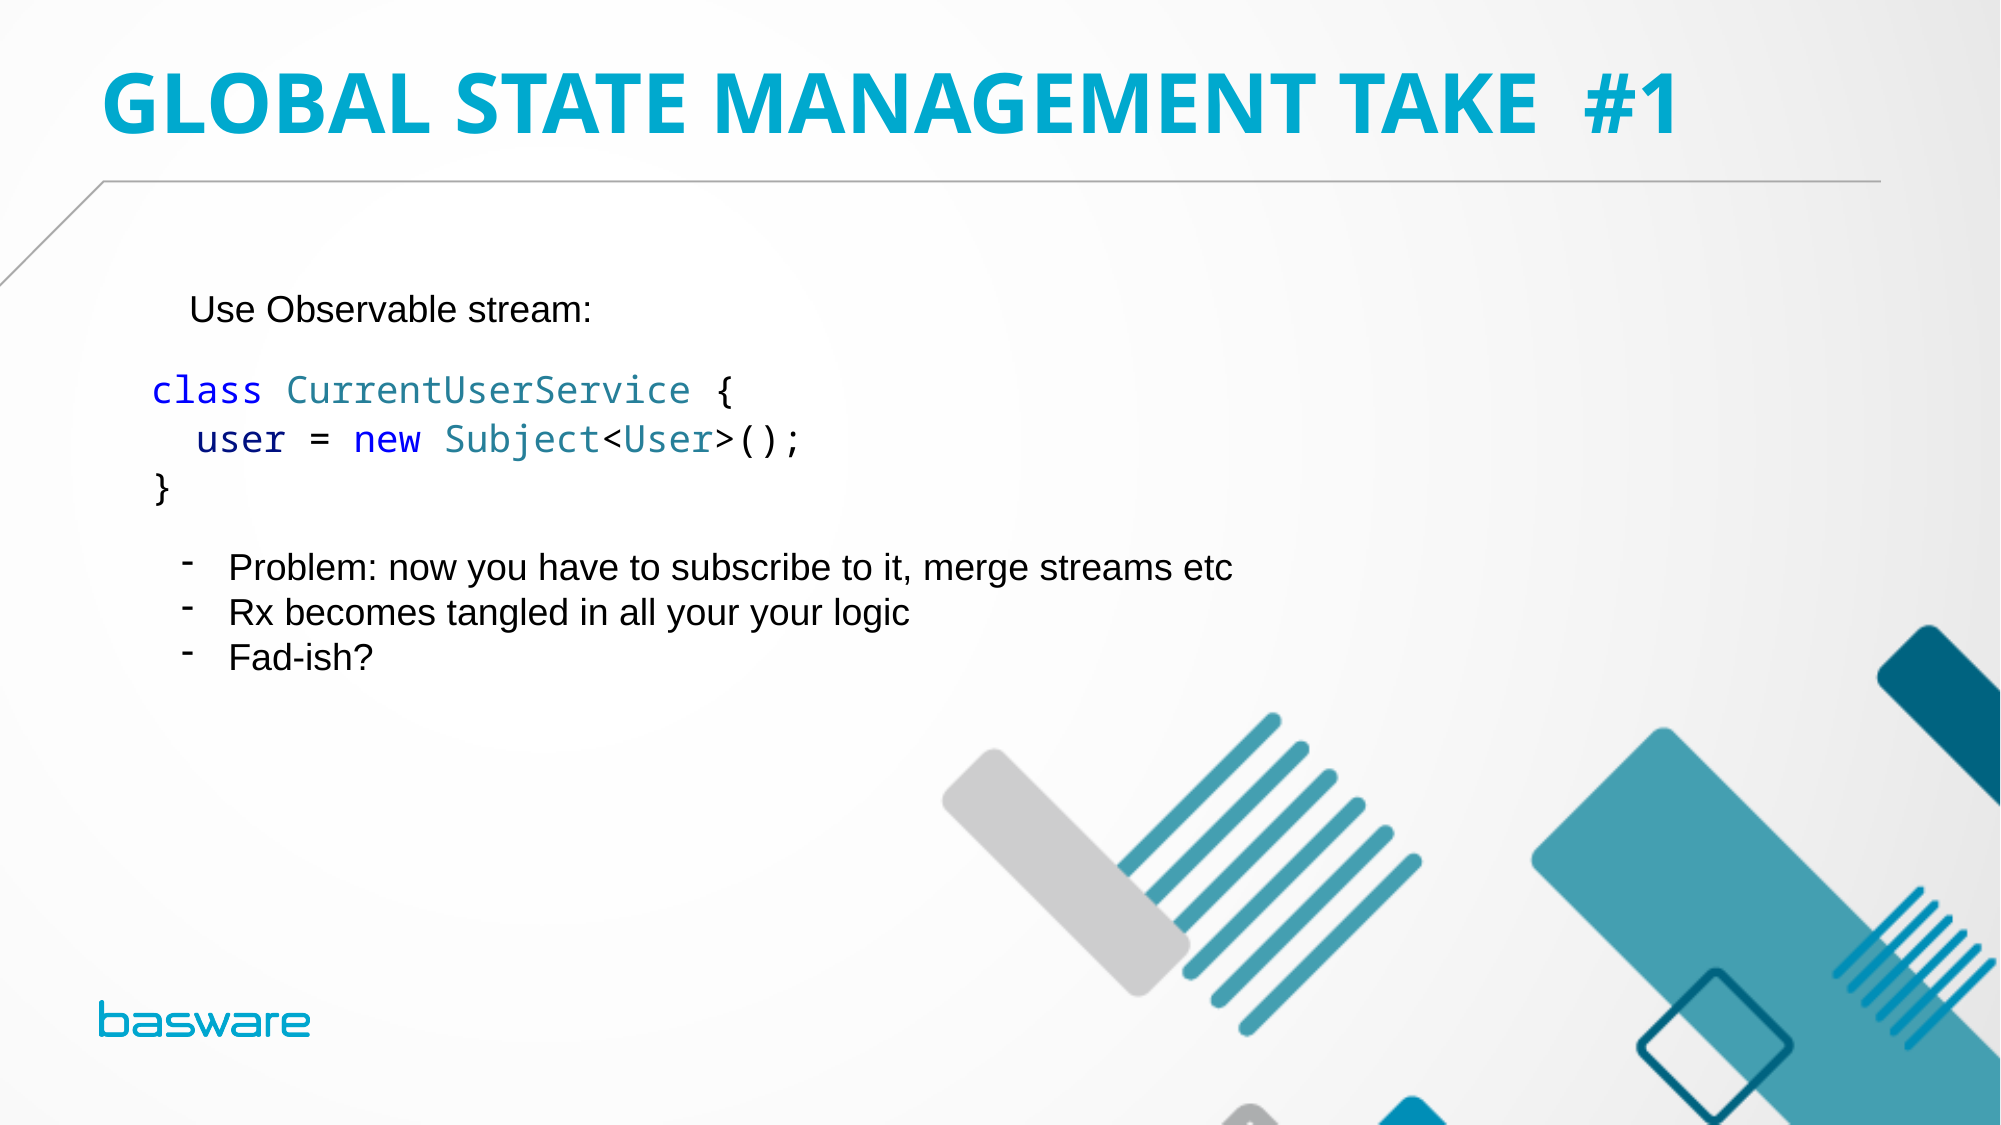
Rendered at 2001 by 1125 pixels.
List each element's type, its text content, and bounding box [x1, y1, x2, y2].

picture [0, 0, 2001, 1125]
picture [1645, 977, 1785, 1116]
text_box Problem: now you have to subscribe to it, merge streams etc Rx becomes tangled in all your your logic Fad-ish? [166, 535, 1249, 686]
text_box Use Observable stream: [174, 277, 608, 338]
text_box class CurrentUserService { user = new Subject<User>(); } [136, 356, 819, 561]
list Global state management take #1 [85, 53, 1880, 143]
